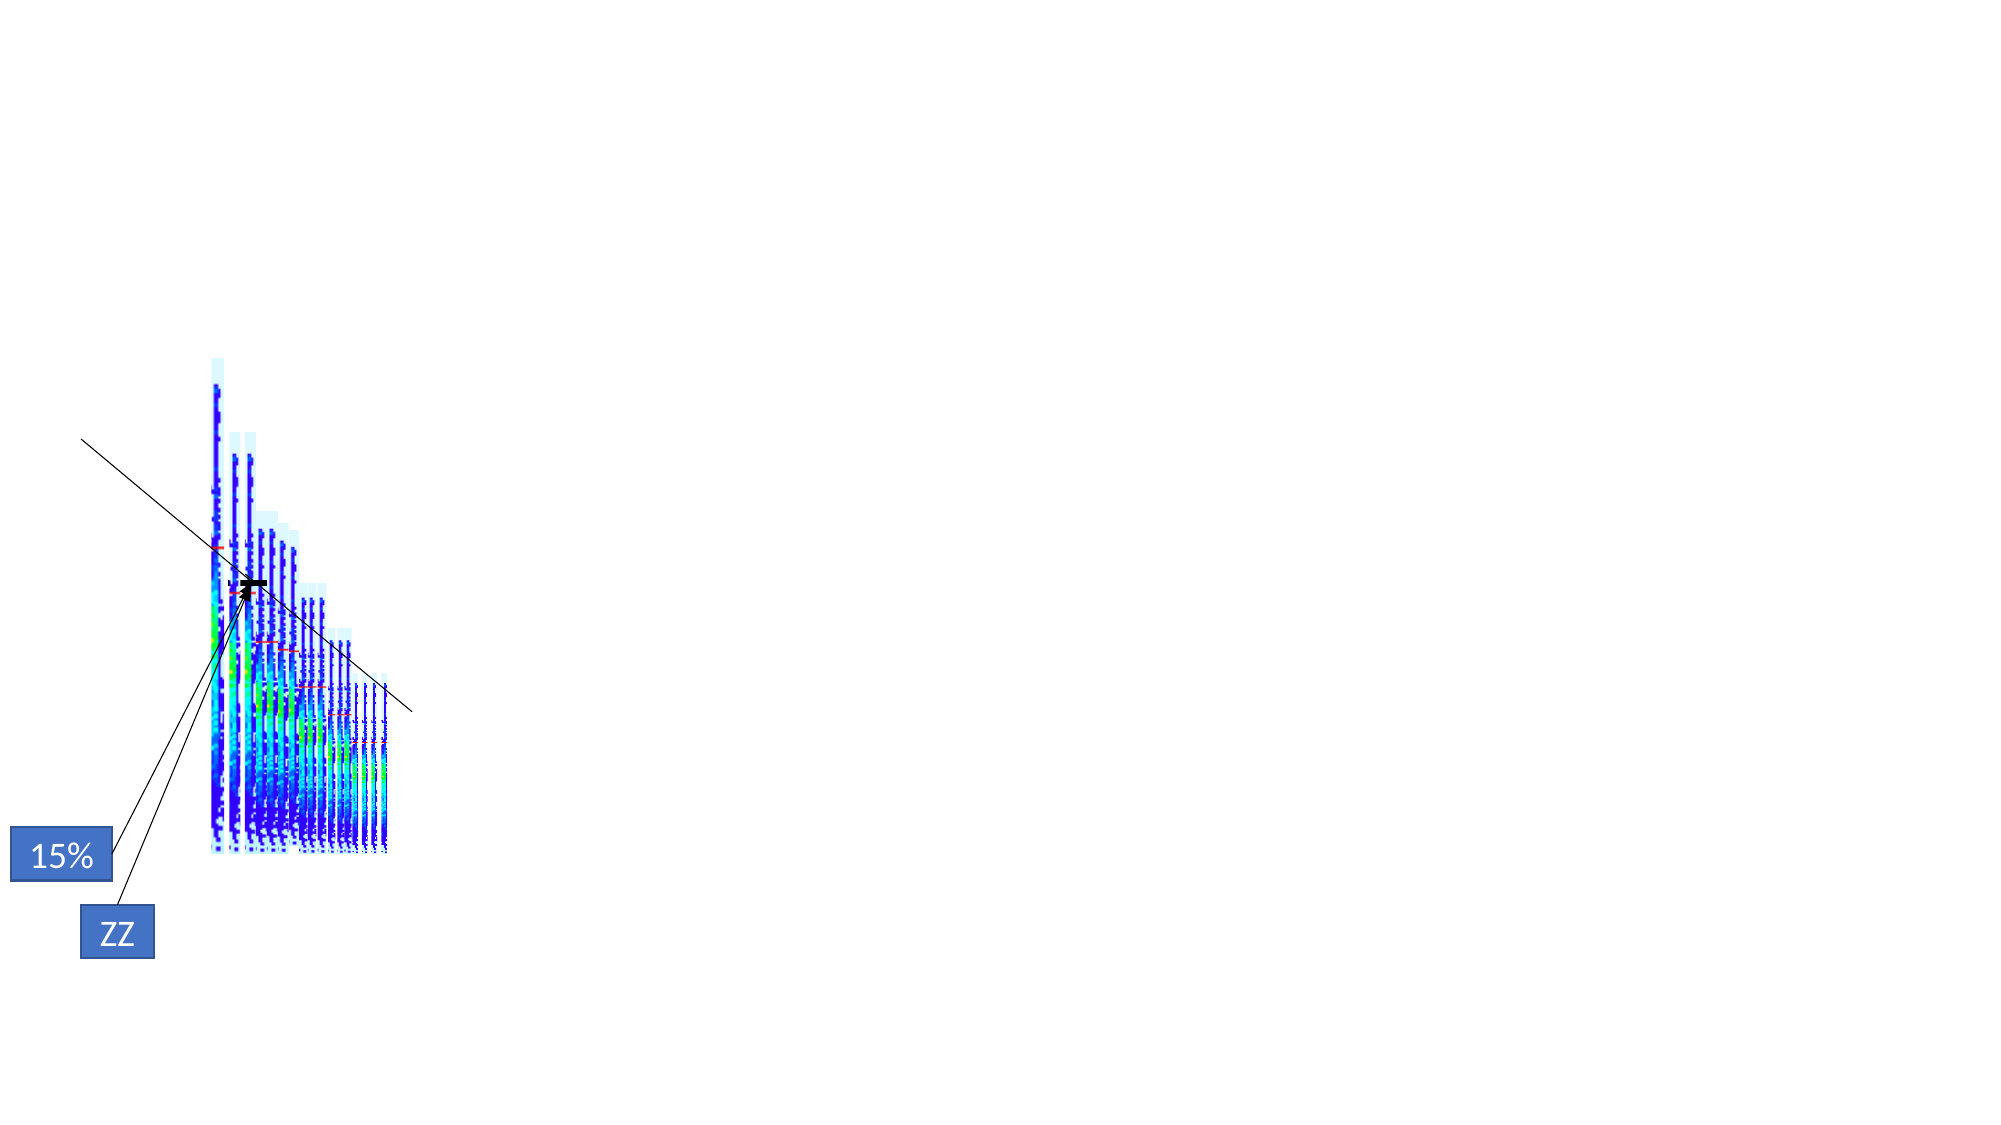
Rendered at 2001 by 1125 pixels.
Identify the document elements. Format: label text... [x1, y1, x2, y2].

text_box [245, 573, 413, 712]
picture [328, 712, 336, 854]
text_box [81, 438, 252, 582]
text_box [111, 583, 251, 854]
picture [211, 358, 225, 438]
picture [244, 432, 300, 573]
picture [337, 712, 359, 854]
picture [229, 432, 241, 438]
picture [251, 712, 327, 854]
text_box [117, 588, 250, 905]
picture [381, 712, 388, 854]
picture [361, 712, 368, 854]
text_box 15% [10, 826, 113, 882]
picture [371, 712, 378, 854]
text_box ZZ [80, 904, 155, 959]
